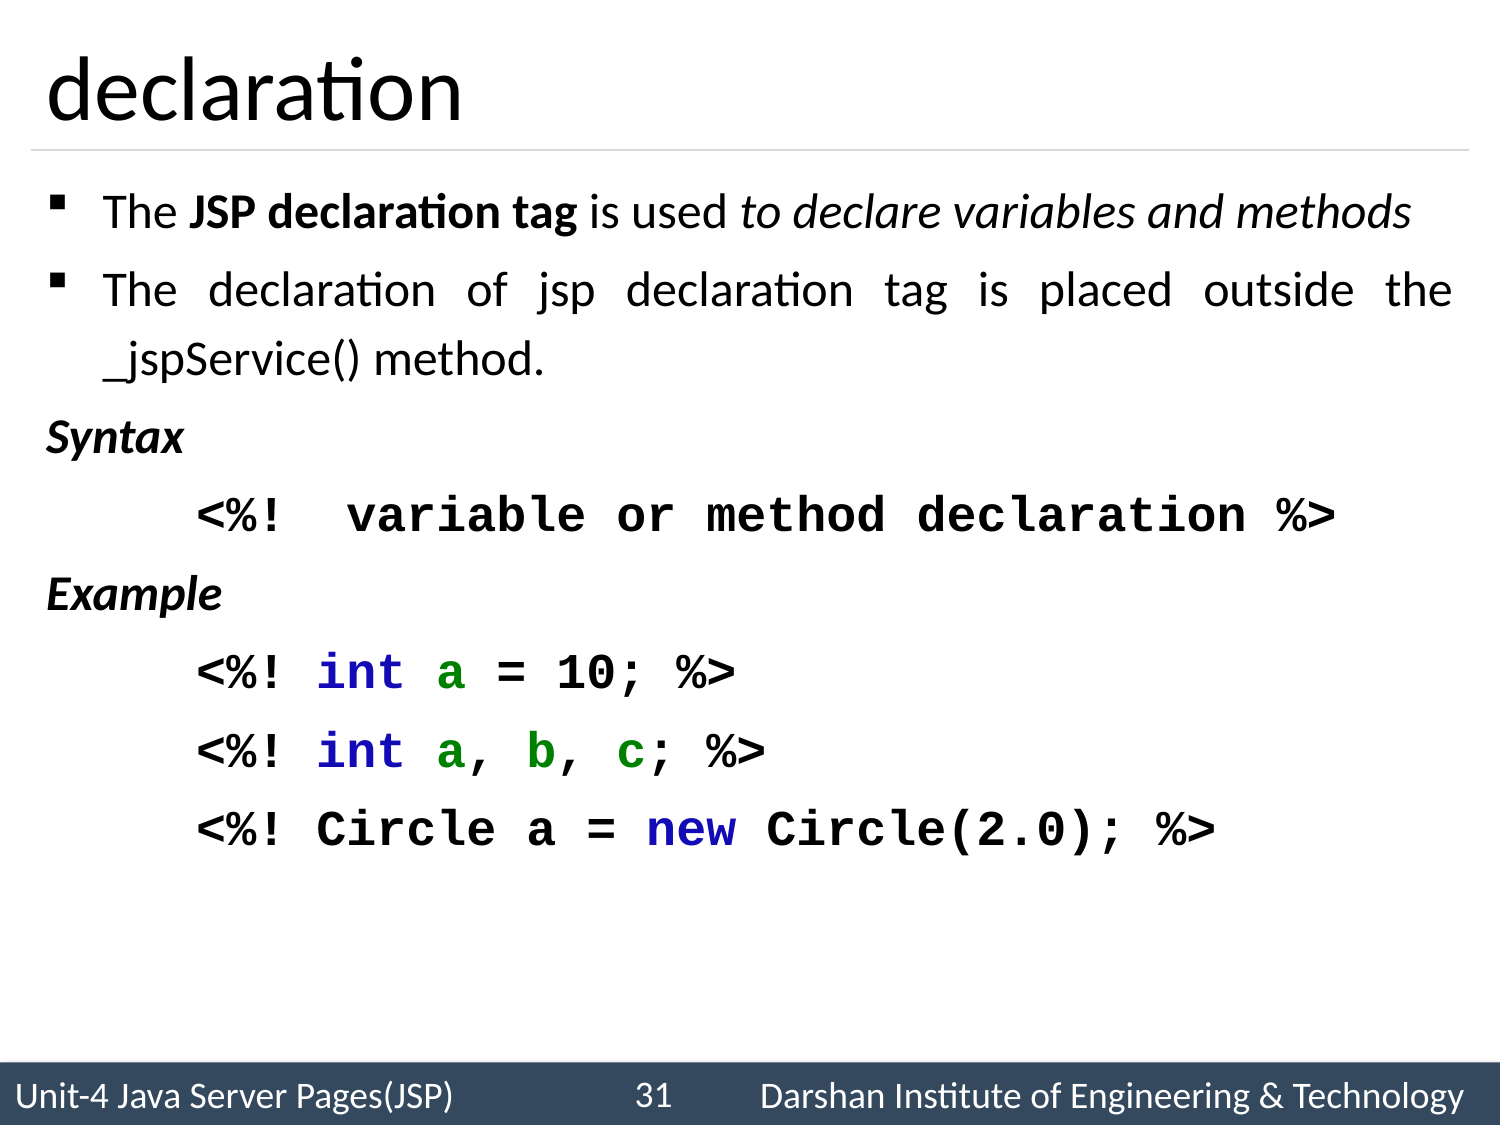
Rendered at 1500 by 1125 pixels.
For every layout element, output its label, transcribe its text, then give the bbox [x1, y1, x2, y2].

slide_number 31 [587, 1062, 688, 1123]
list The JSP declaration tag is used to declare variables and methods The declaration of jsp declaration tag is placed outside the _jspService() method. Syntax <%! variable or method declaration %> Example <%! int a = 10; %> <%! int a, b, c; %> <%! Circle a = new Circle(2.0); %> [31, 162, 1469, 1038]
title declaration [31, 17, 1469, 150]
